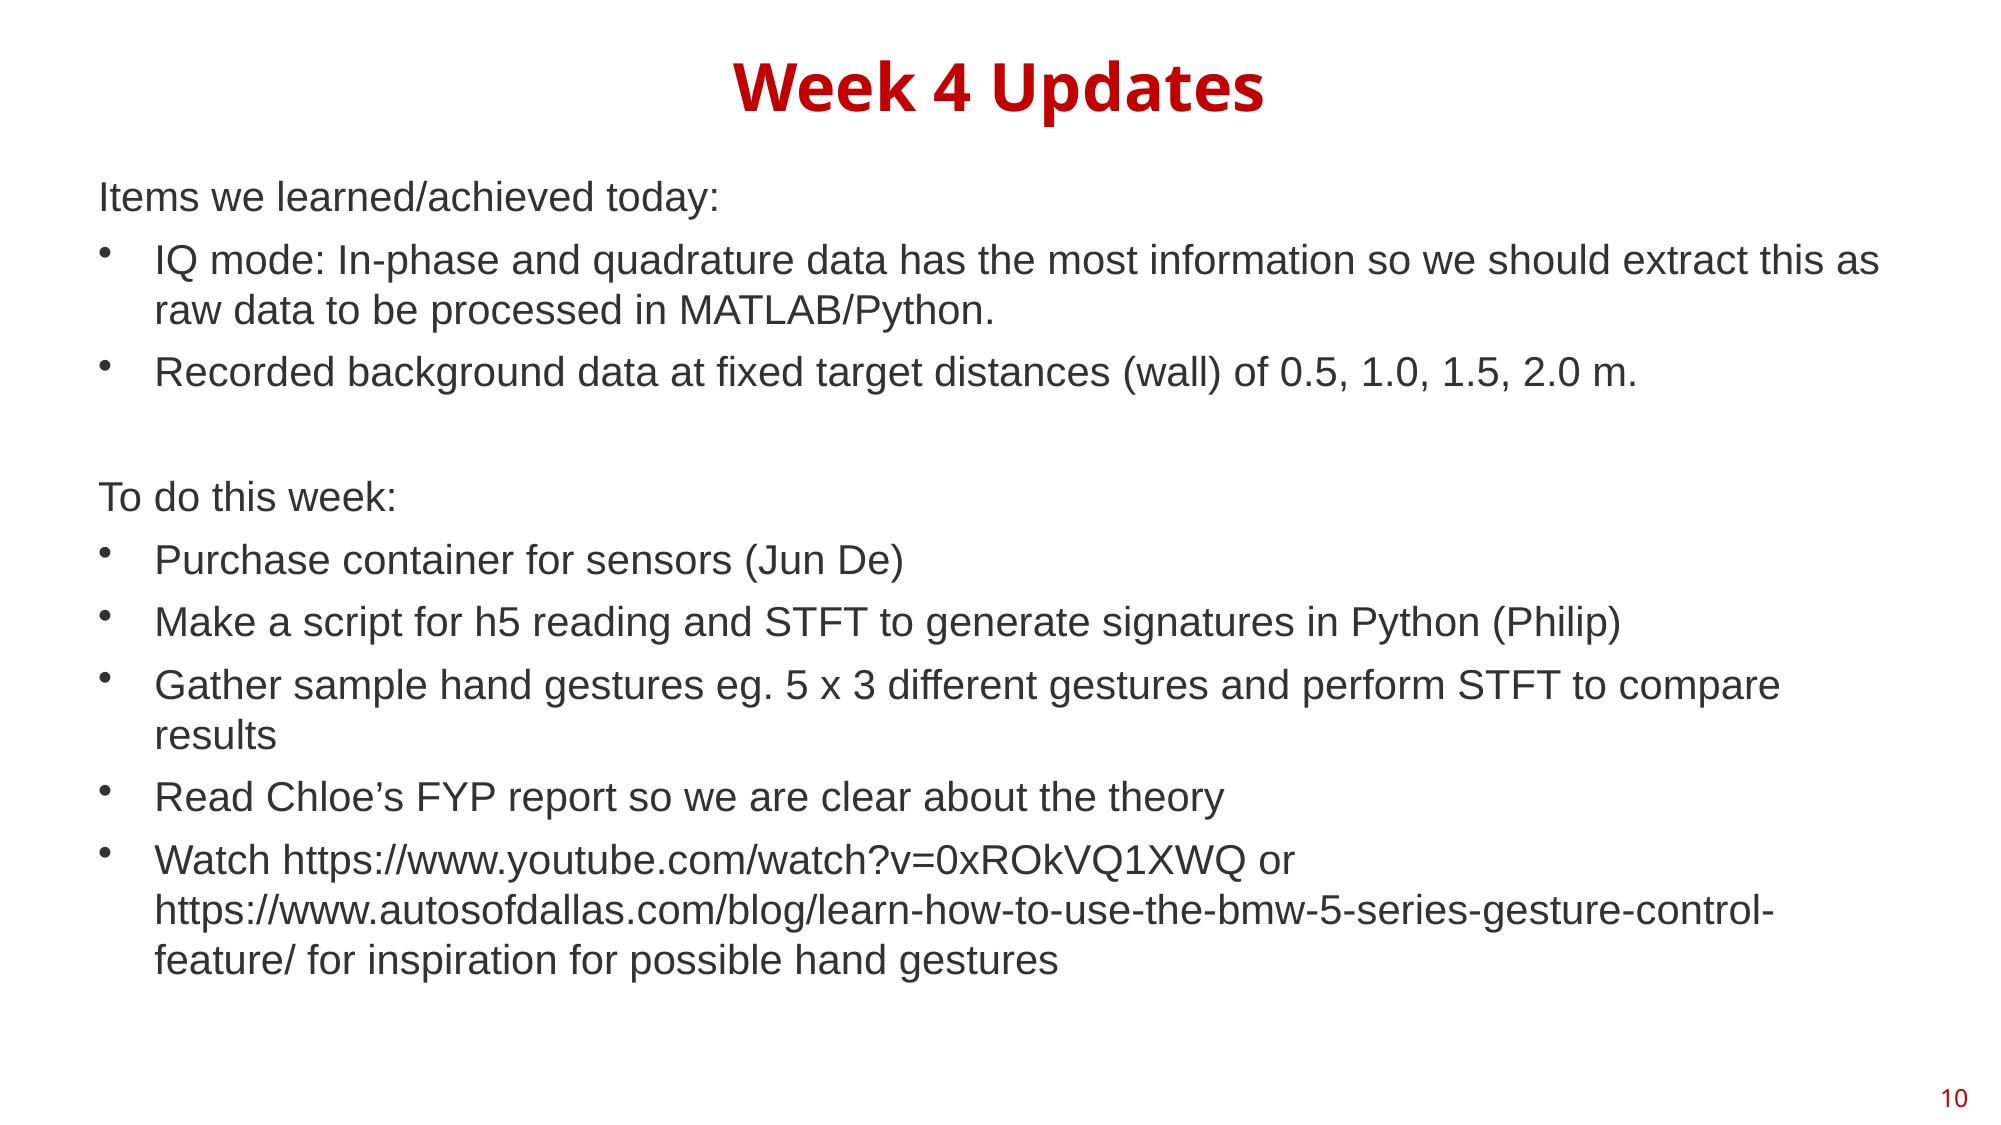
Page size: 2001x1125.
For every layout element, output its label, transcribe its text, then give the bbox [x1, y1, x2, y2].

list Items we learned/achieved today: IQ mode: In-phase and quadrature data has the most information so we should extract this as raw data to be processed in MATLAB/Python. Recorded background data at fixed target distances (wall) of 0.5, 1.0, 1.5, 2.0 m. To do this week: Purchase container for sensors (Jun De) Make a script for h5 reading and STFT to generate signatures in Python (Philip) Gather sample hand gestures eg. 5 x 3 different gestures and perform STFT to compare results Read Chloe’s FYP report so we are clear about the theory Watch https://www.youtube.com/watch?v=0xROkVQ1XWQ or https://www.autosofdallas.com/blog/learn-how-to-use-the-bmw-5-series-gesture-control-feature/ for inspiration for possible hand gestures [83, 162, 1917, 250]
title Week 4 Updates [0, 37, 2000, 143]
